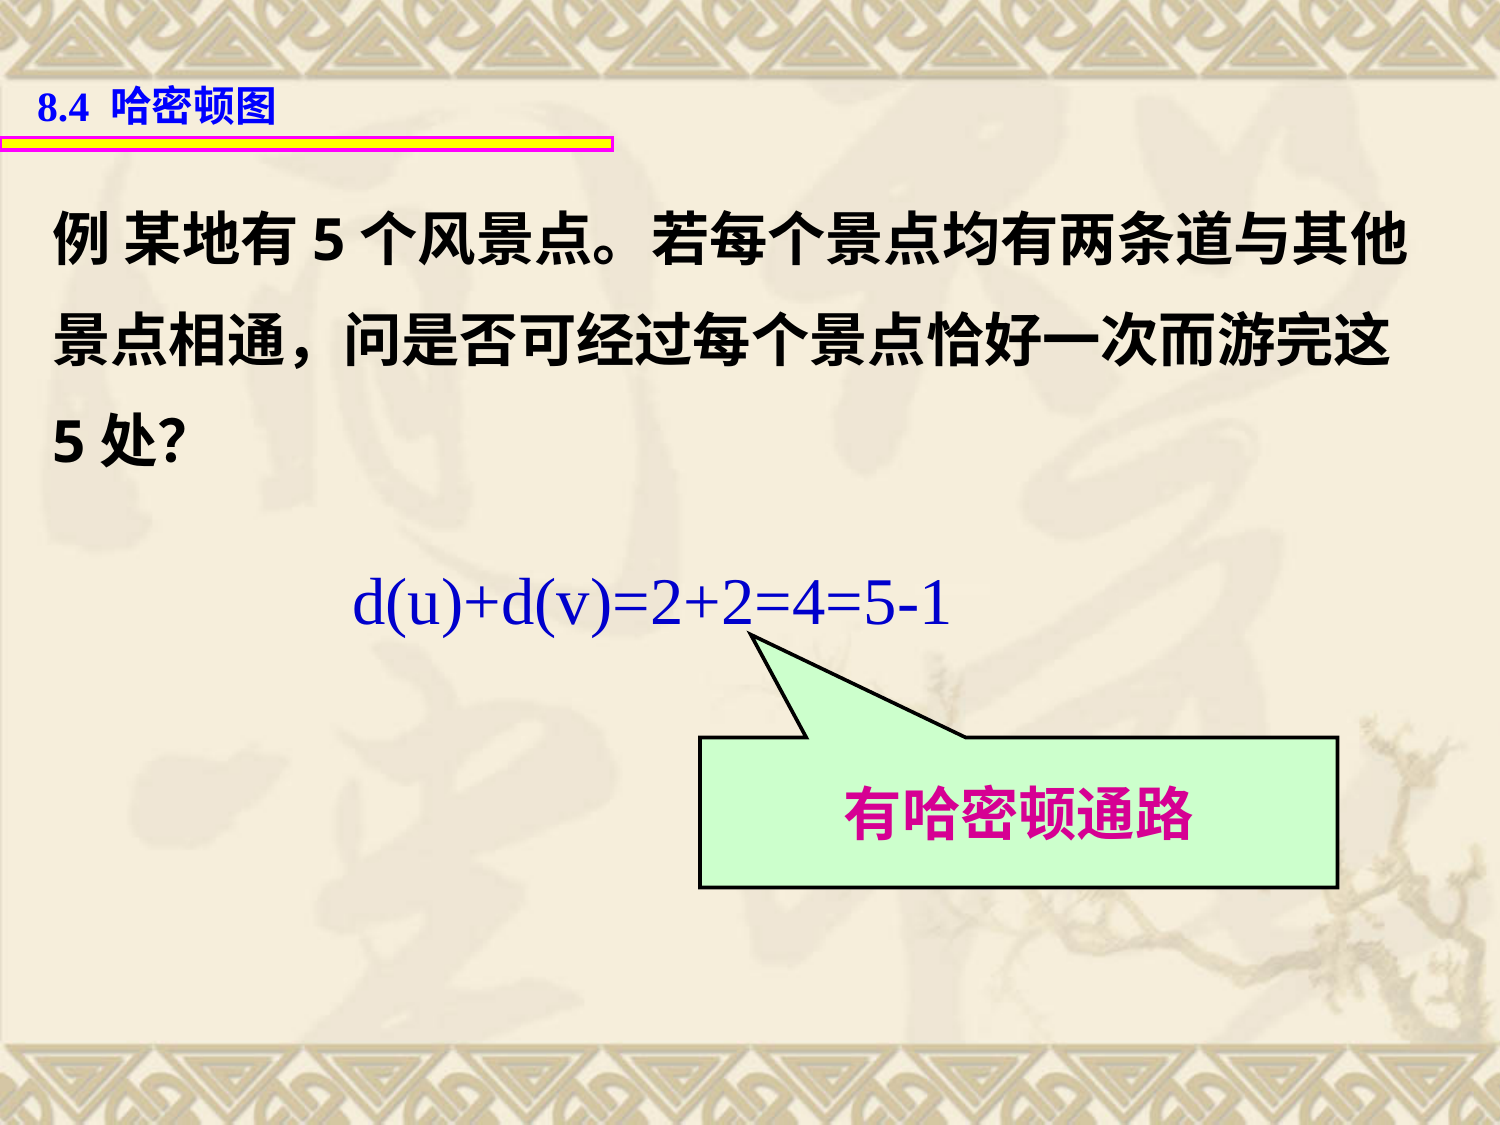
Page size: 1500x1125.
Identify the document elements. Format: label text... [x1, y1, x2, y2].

text_box 有哈密顿通路 [699, 634, 1338, 888]
text_box [0, 137, 613, 150]
text_box 例 某地有5个风景点。若每个景点均有两条道与其他 景点相通，问是否可经过每个景点恰好一次而游完这 5处？ [37, 162, 1463, 483]
text_box 8.4 哈密顿图 [22, 72, 425, 138]
text_box d(u)+d(v)=2+2=4=5-1 [337, 549, 1253, 646]
picture [0, 0, 1500, 1125]
